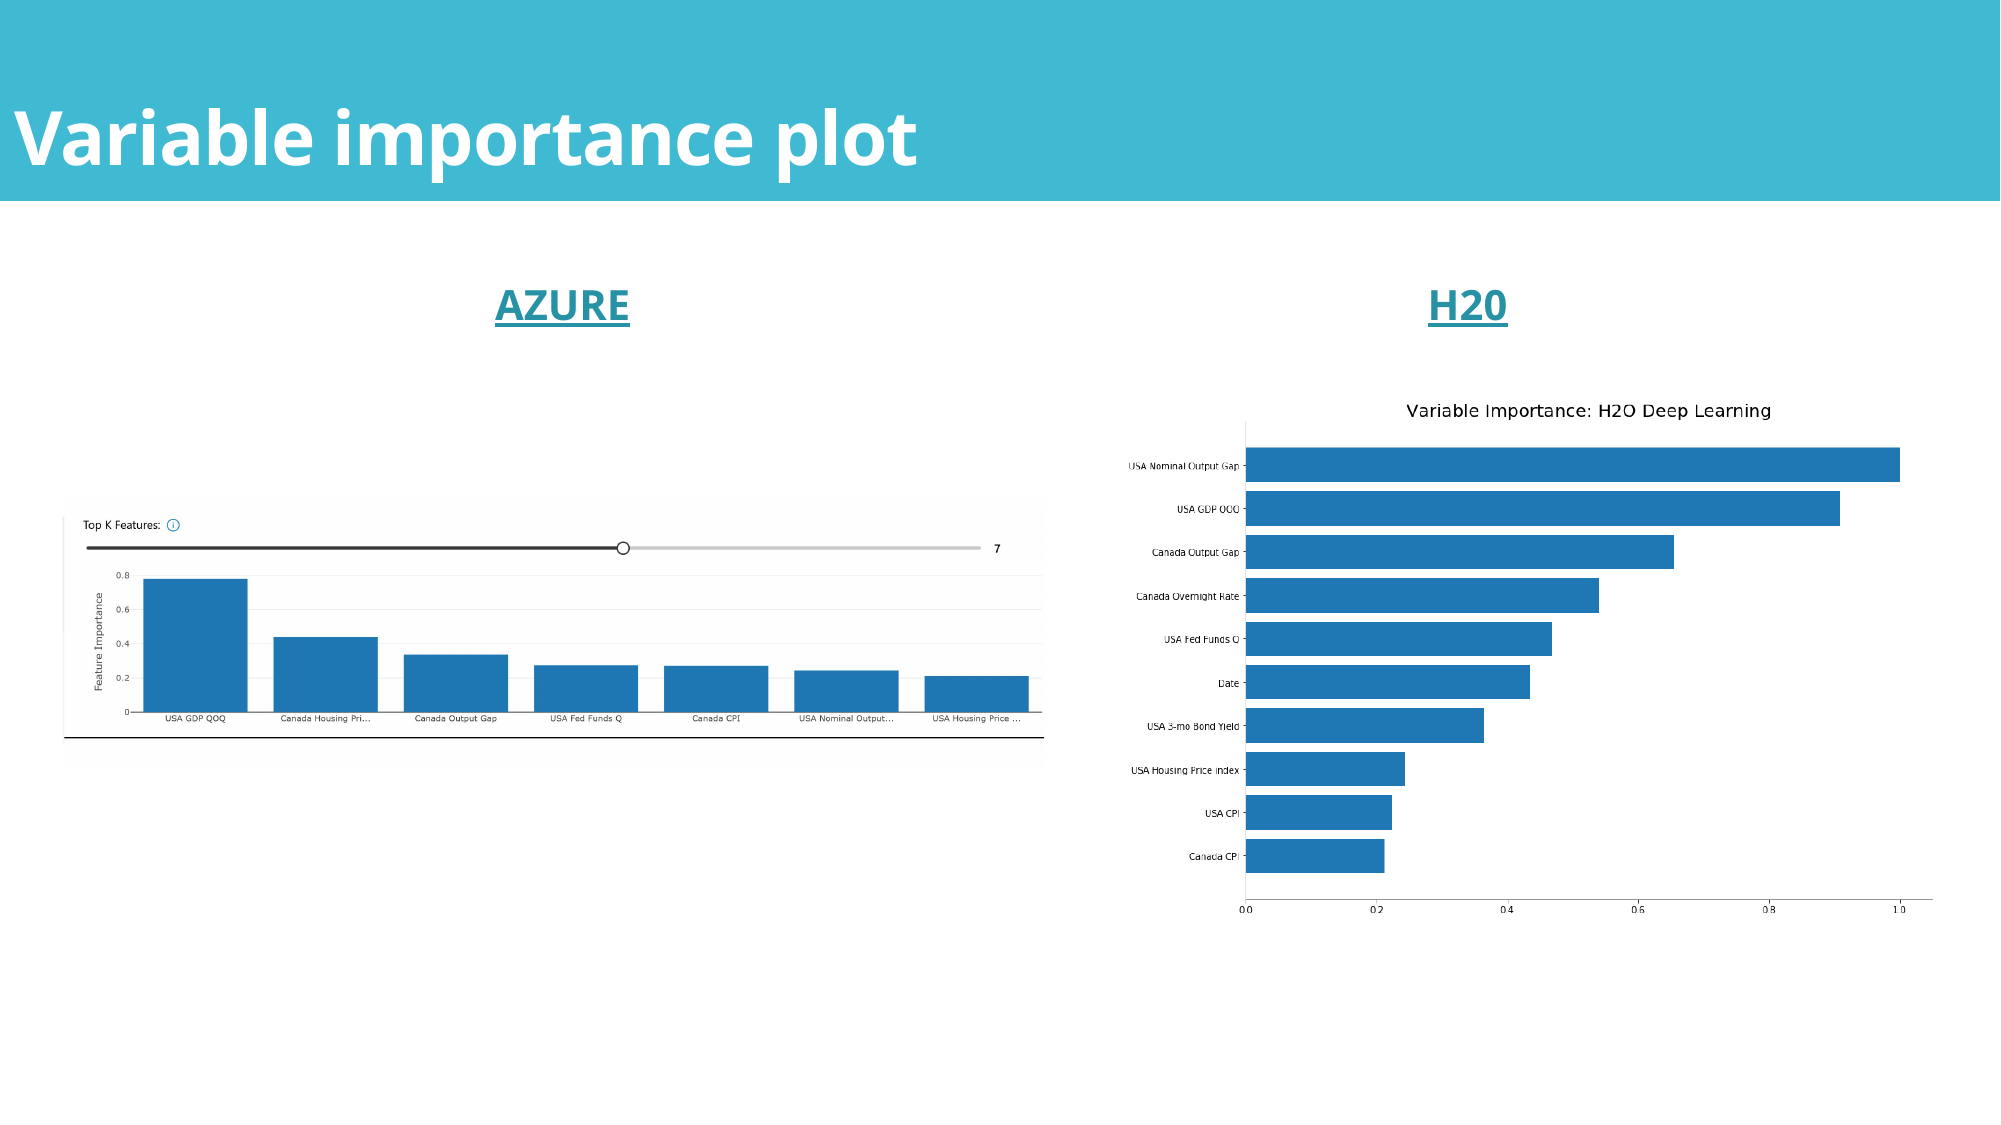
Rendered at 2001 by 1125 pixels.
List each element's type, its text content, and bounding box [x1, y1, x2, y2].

text_box AZURE [415, 276, 710, 358]
picture [62, 497, 1045, 768]
picture [1122, 397, 1938, 921]
text_box Variable importance plot [0, 3, 2000, 199]
text_box H20 [1320, 276, 1615, 358]
